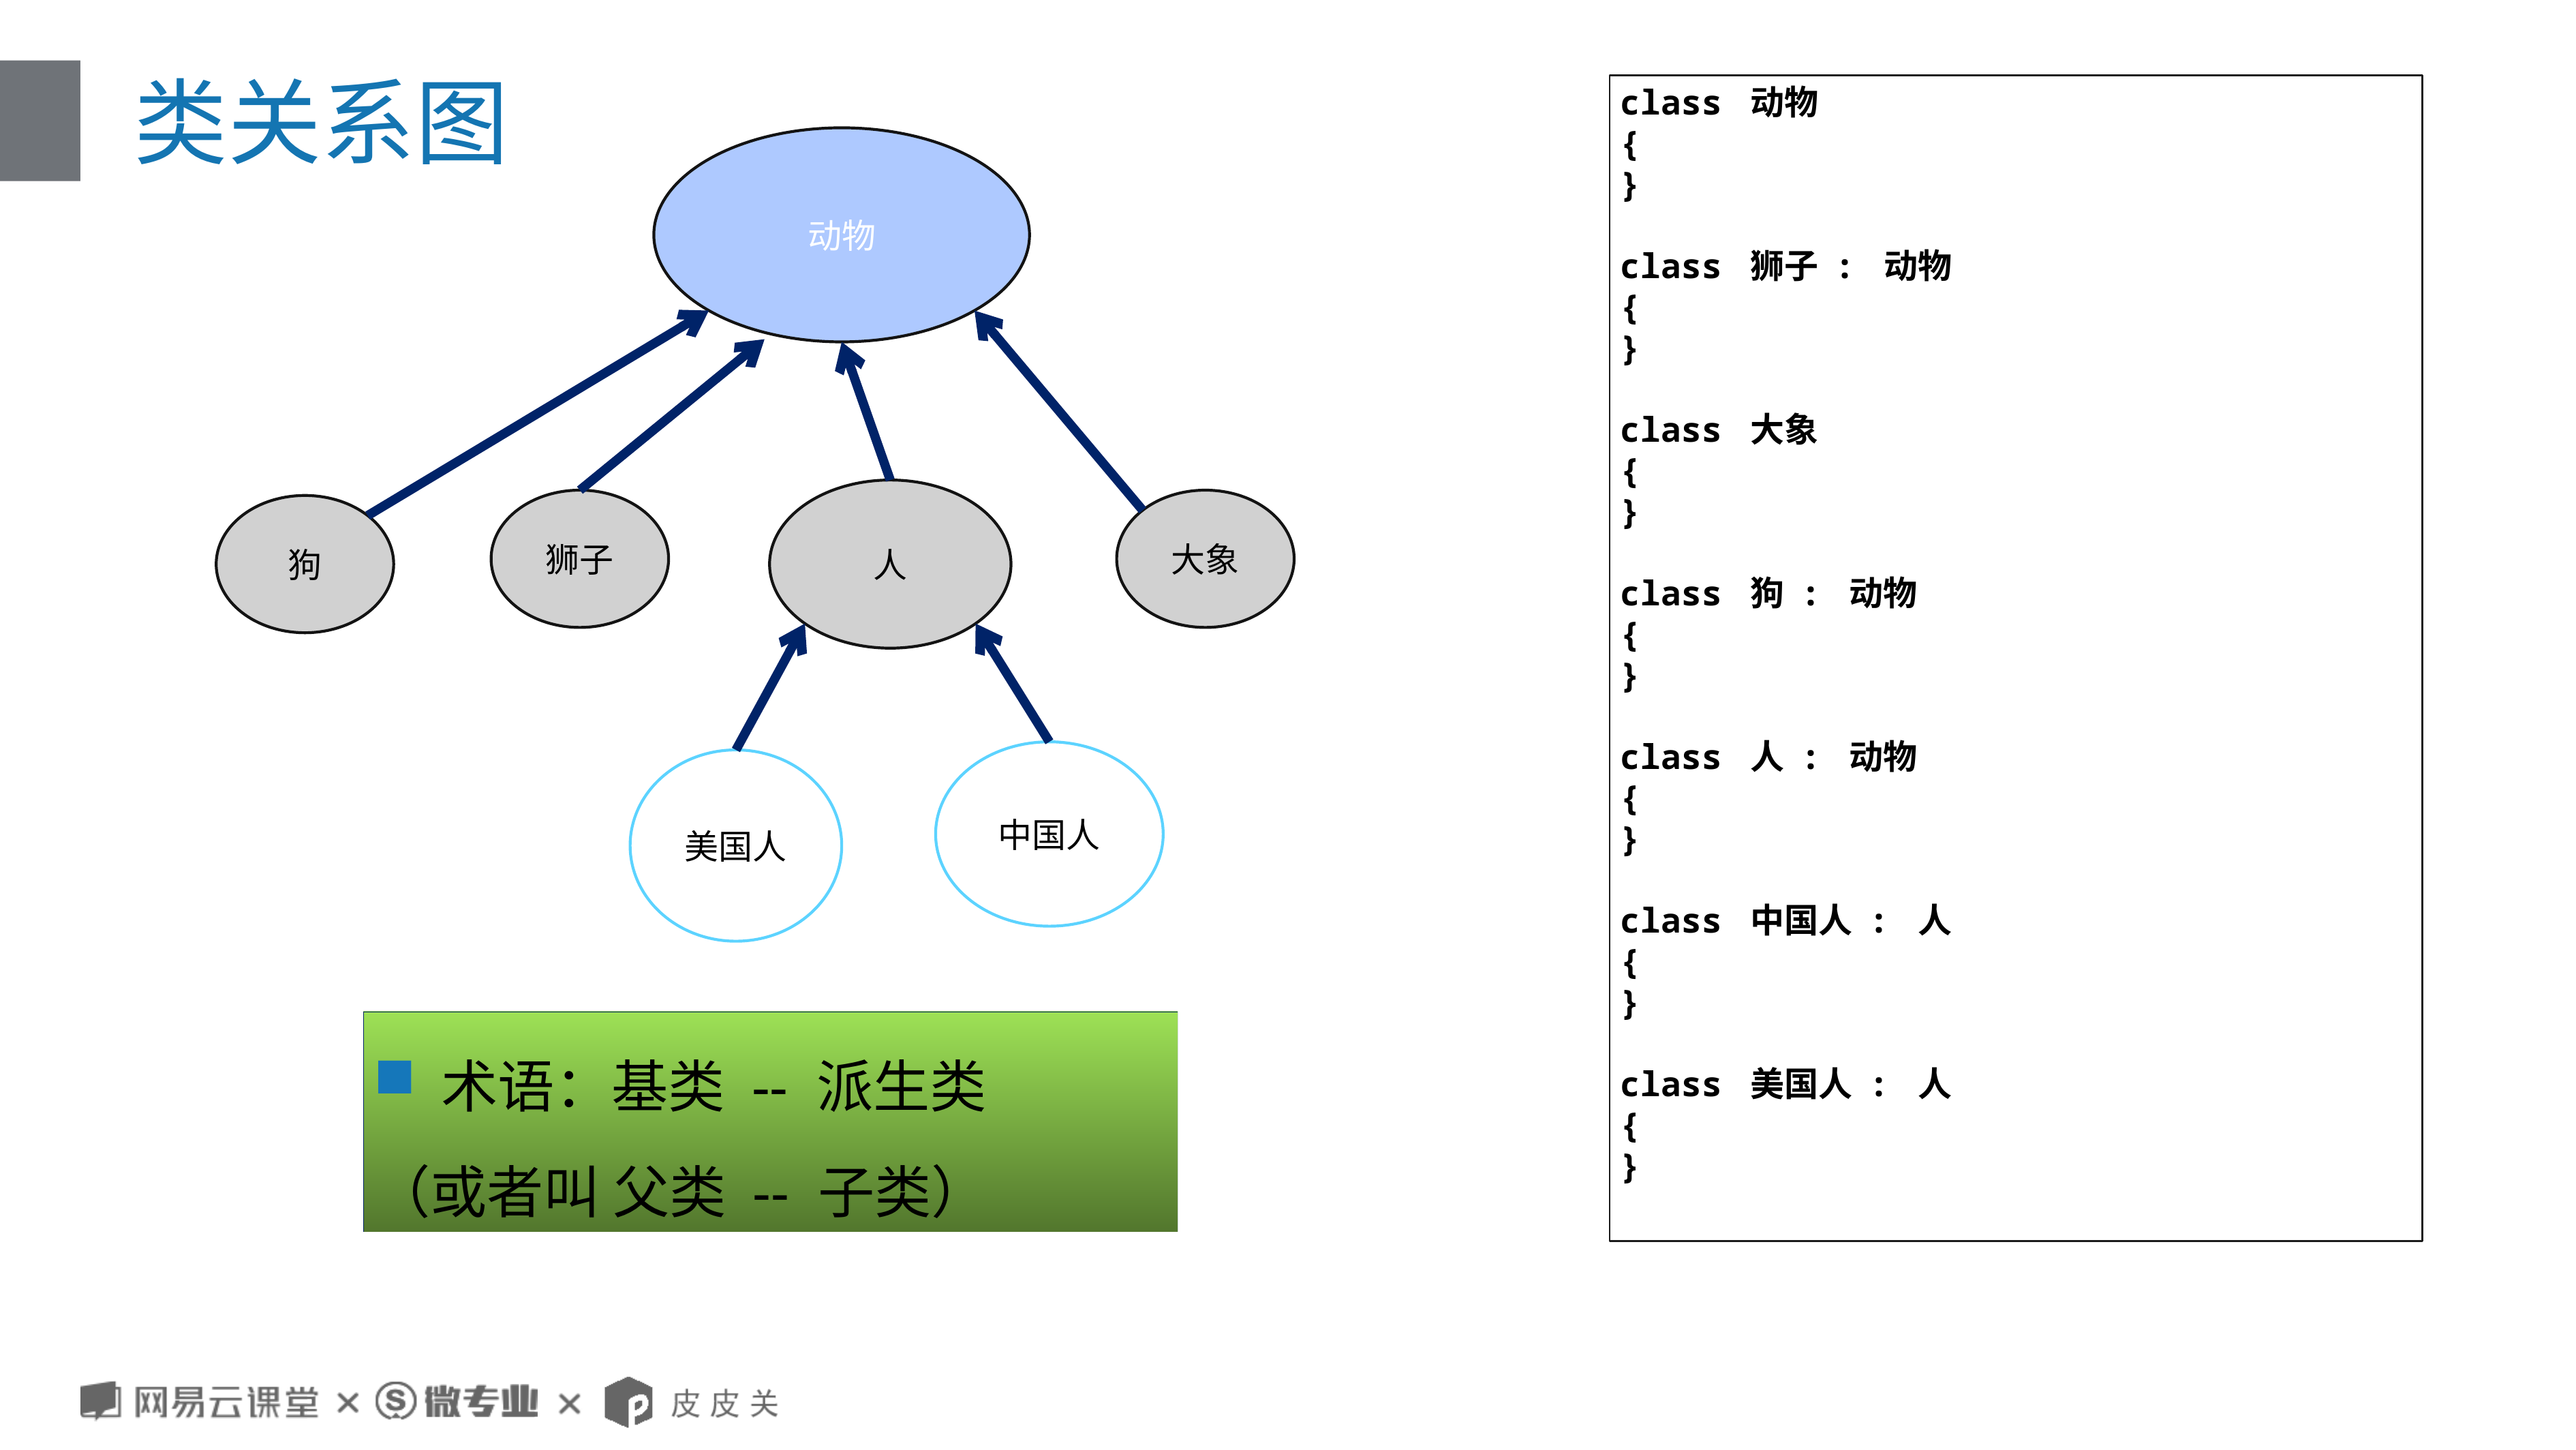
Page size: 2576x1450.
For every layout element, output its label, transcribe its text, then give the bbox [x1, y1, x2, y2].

text_box 中国人 [934, 740, 1165, 928]
text_box 狗 [215, 494, 395, 635]
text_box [841, 342, 891, 481]
text_box 人 [768, 479, 1013, 650]
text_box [735, 623, 806, 751]
text_box 大象 [1115, 488, 1296, 629]
list 术语：基类 -- 派生类 （或者叫 父类 -- 子类） [363, 1011, 1178, 1232]
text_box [367, 310, 709, 516]
picture [548, 1372, 797, 1434]
title 类关系图 [80, 58, 2496, 181]
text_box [975, 623, 1050, 742]
text_box 美国人 [628, 749, 844, 943]
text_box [974, 310, 1143, 511]
text_box 动物 [652, 126, 1031, 344]
picture [80, 1380, 538, 1421]
text_box 狮子 [489, 522, 671, 629]
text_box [713, 339, 765, 491]
text_box class 动物 { } class 狮子 : 动物 { } class 大象 { } class 狗 : 动物 { } class 人 : 动物 { } class 中国人 : 人 { } class 美国人 : 人 { } [1610, 75, 2423, 1241]
